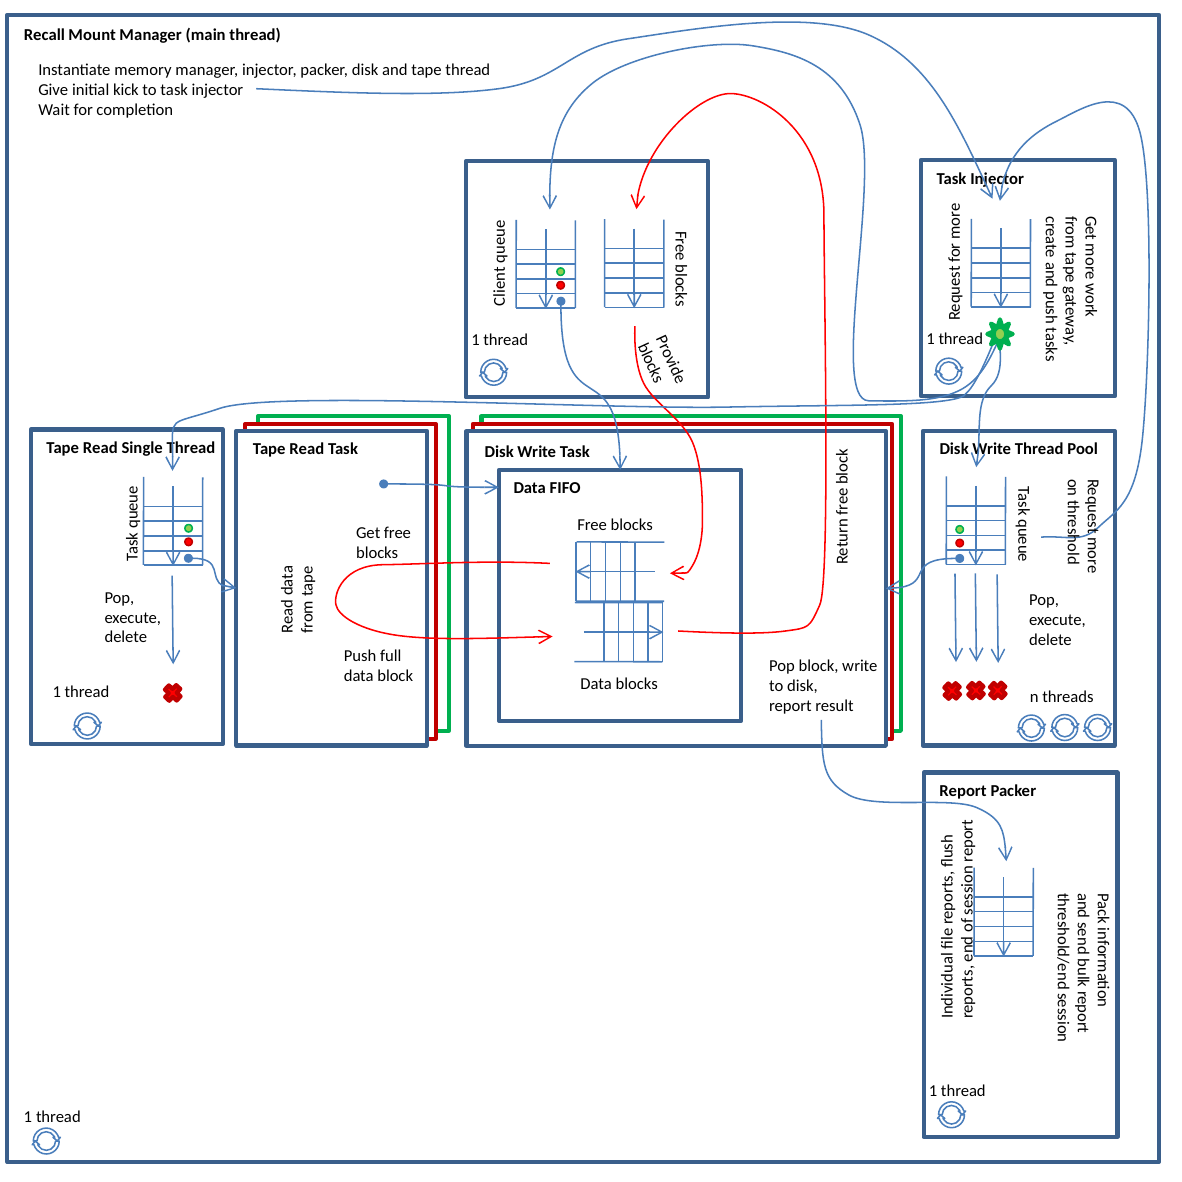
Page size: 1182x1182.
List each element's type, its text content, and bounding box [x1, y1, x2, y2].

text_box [31, 1125, 62, 1156]
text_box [588, 587, 649, 677]
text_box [589, 526, 650, 588]
text_box [987, 680, 1008, 701]
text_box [191, 558, 237, 589]
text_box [973, 867, 1034, 957]
text_box [942, 681, 963, 701]
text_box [1082, 712, 1113, 743]
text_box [945, 476, 1006, 566]
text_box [970, 218, 1031, 308]
text_box [5, 13, 1161, 1164]
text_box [604, 218, 665, 309]
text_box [1016, 712, 1047, 743]
text_box [990, 574, 1006, 663]
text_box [1049, 712, 1080, 743]
text_box 1 thread [9, 1098, 96, 1133]
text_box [143, 476, 203, 567]
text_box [885, 558, 957, 589]
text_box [515, 219, 576, 310]
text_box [72, 710, 103, 741]
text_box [933, 356, 964, 387]
text_box Instantiate memory manager, injector, packer, disk and tape thread Give initial kick to task injector Wait for completion [23, 51, 506, 127]
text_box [478, 357, 509, 388]
text_box [968, 574, 984, 662]
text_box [387, 483, 499, 488]
text_box [256, 21, 994, 199]
text_box [965, 680, 986, 701]
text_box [507, 357, 674, 418]
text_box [936, 1099, 967, 1130]
text_box [948, 595, 964, 663]
